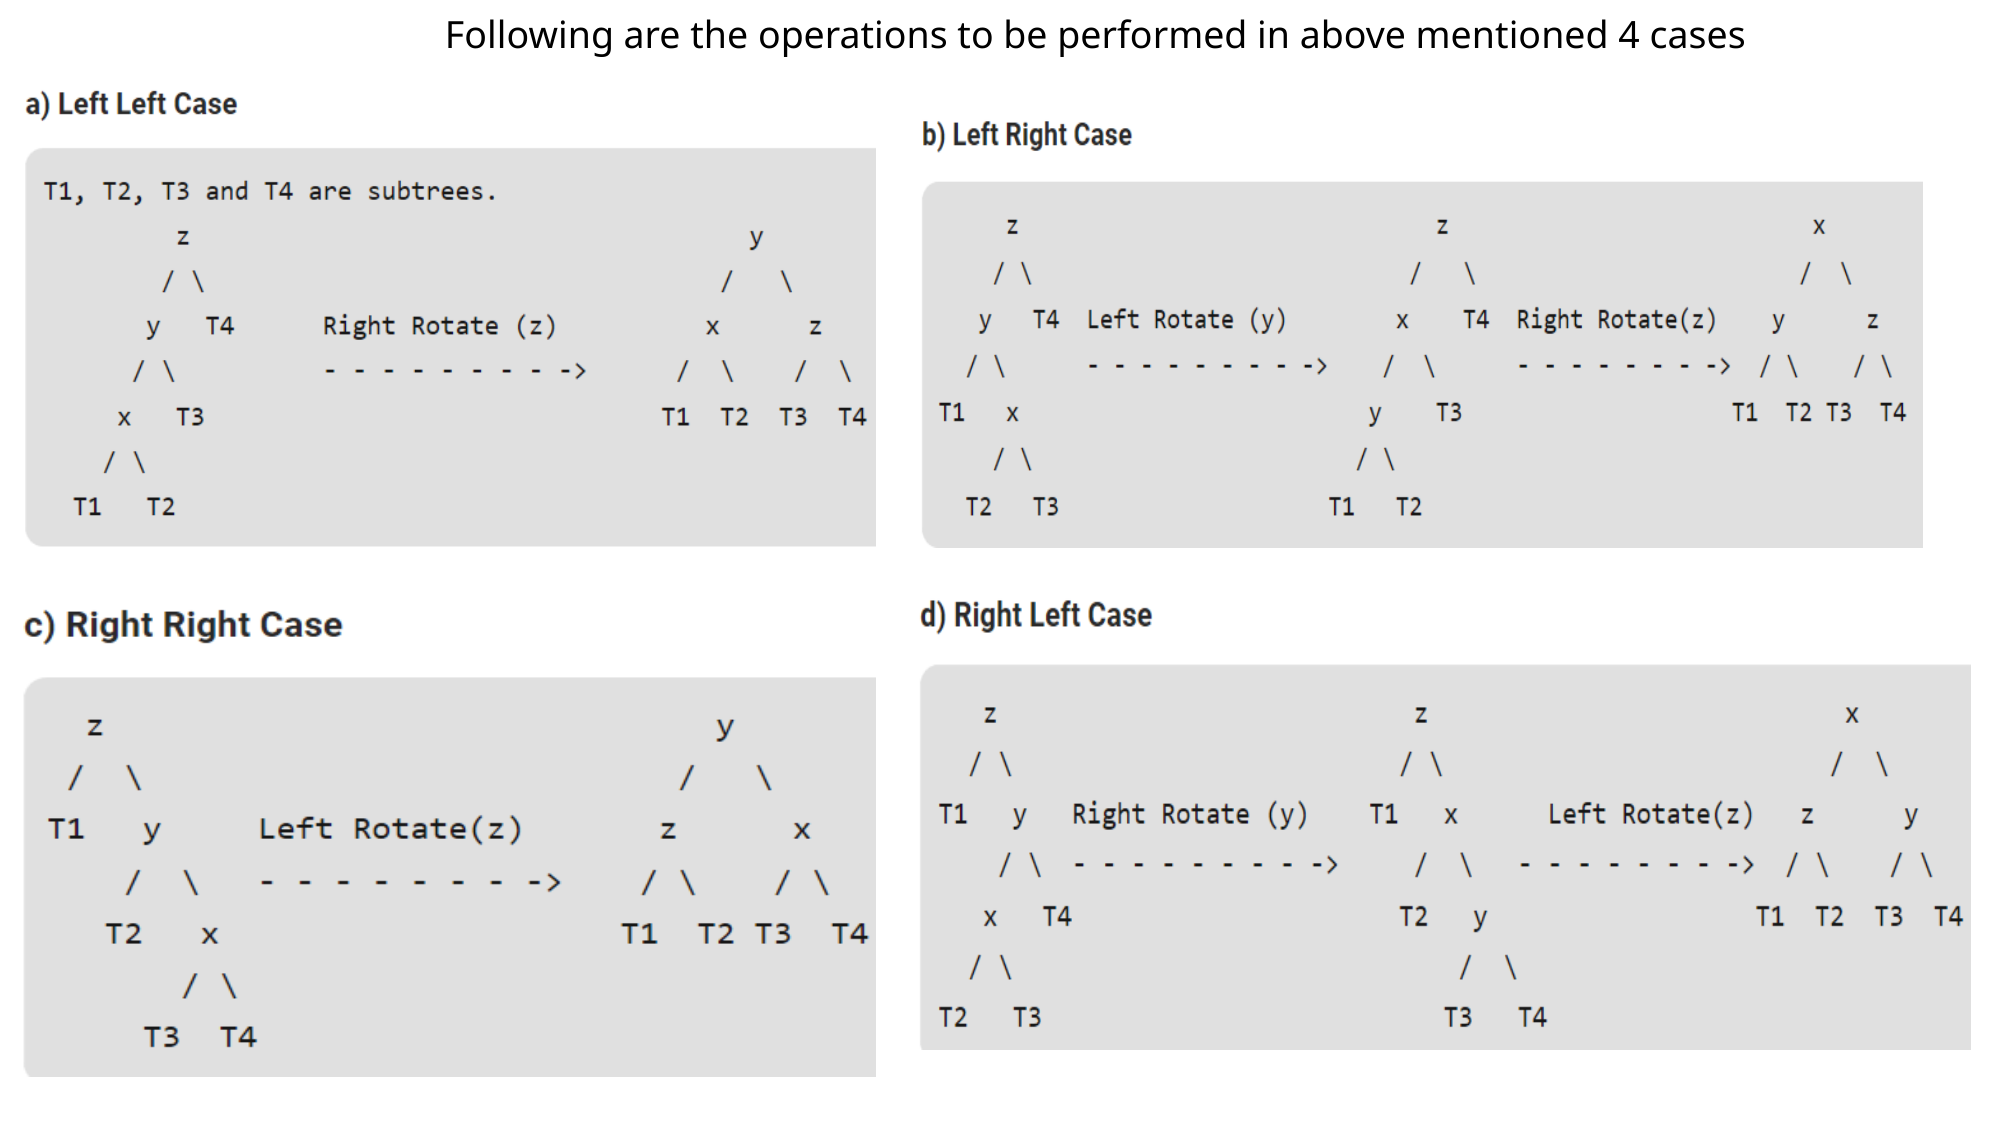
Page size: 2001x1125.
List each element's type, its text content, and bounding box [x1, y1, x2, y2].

picture [18, 590, 876, 1077]
text_box Following are the operations to be performed in above mentioned 4 cases [430, 4, 1783, 64]
picture [915, 590, 1971, 1050]
picture [915, 113, 1923, 548]
picture [18, 83, 876, 548]
